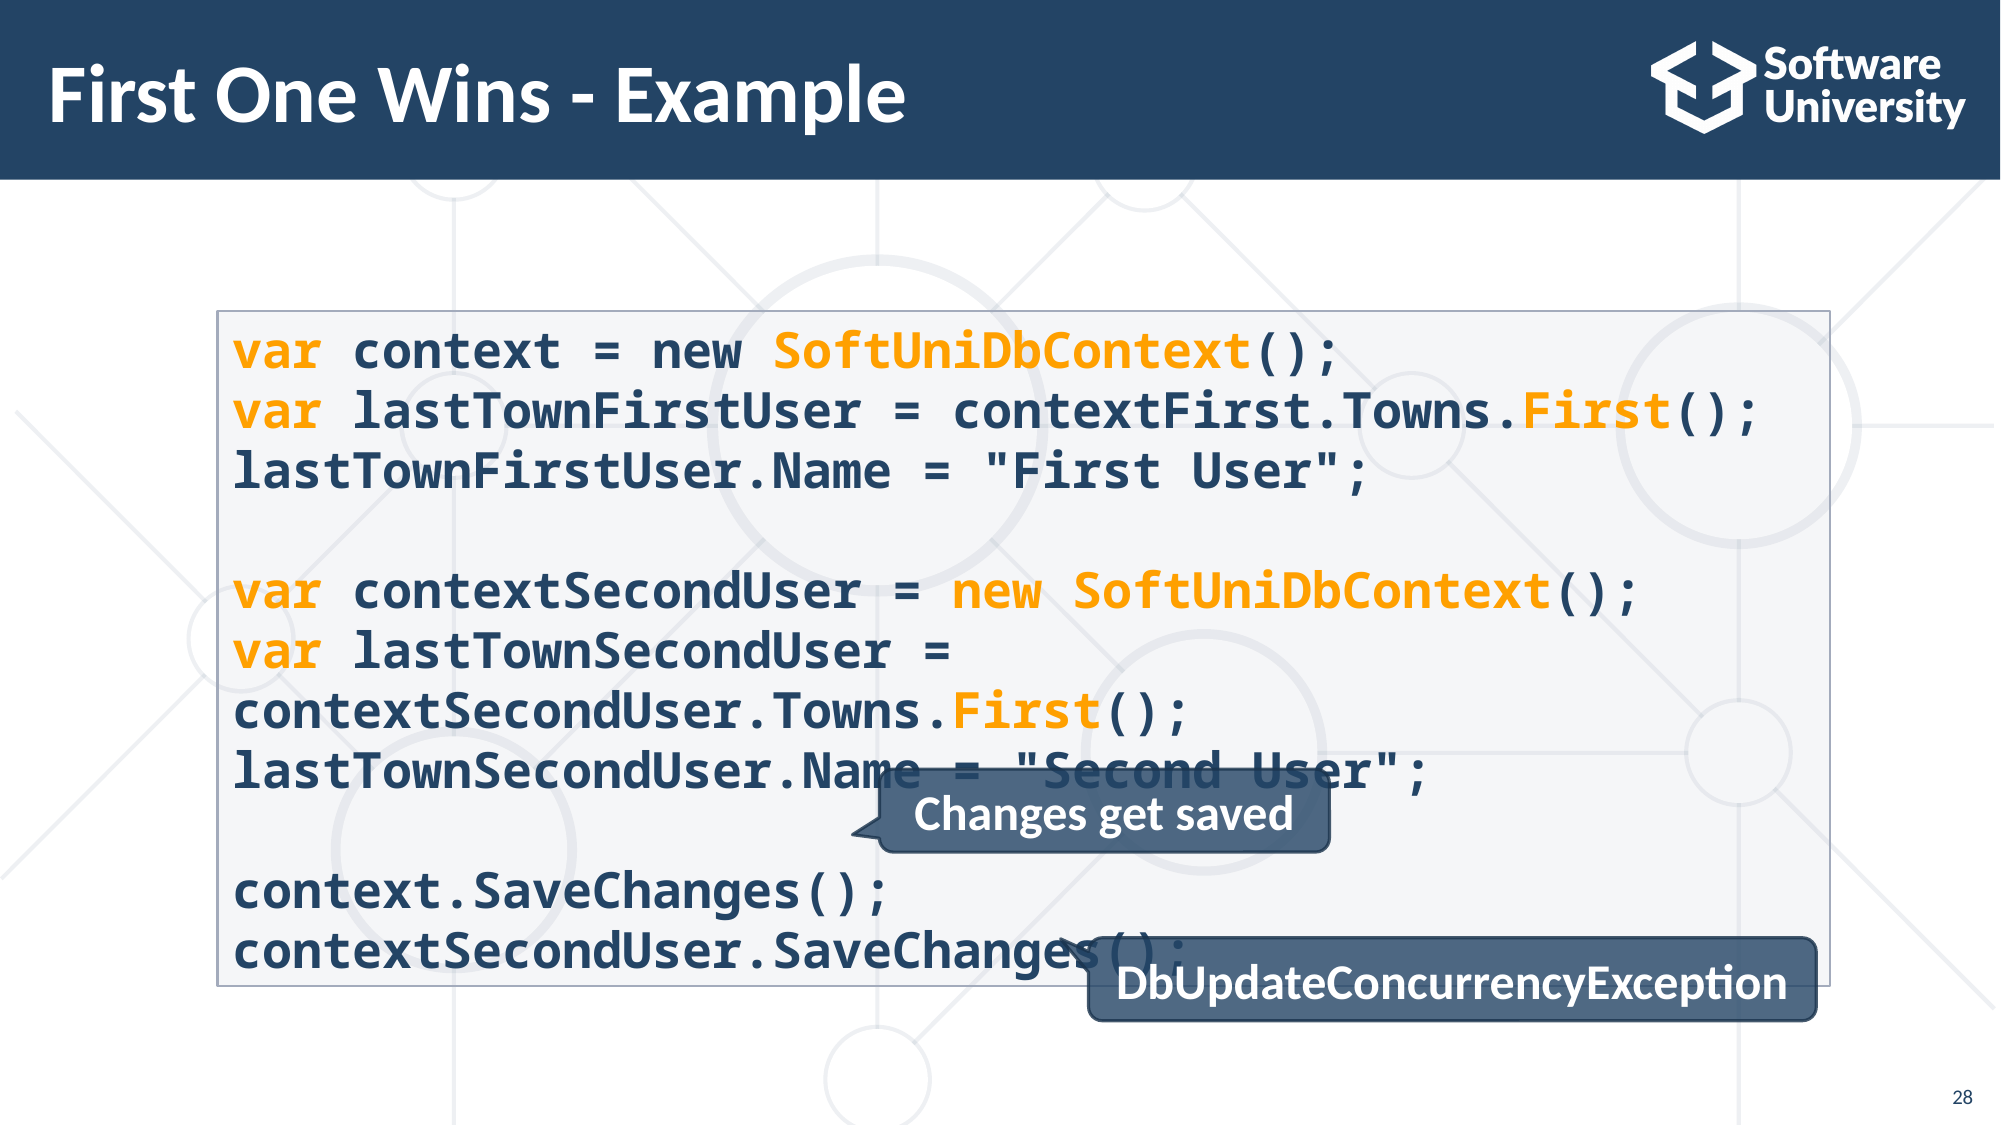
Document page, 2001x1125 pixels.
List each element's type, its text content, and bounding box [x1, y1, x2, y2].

title First One Wins - Example [31, 16, 1625, 162]
text_box var context = new SoftUniDbContext(); var lastTownFirstUser = contextFirst.Towns.First(); lastTownFirstUser.Name = "First User"; var contextSecondUser = new SoftUniDbContext(); var lastTownSecondUser = contextSecondUser.Towns.First(); lastTownSecondUser.Name = "Second User"; context.SaveChanges(); contextSecondUser.SaveChanges(); [217, 311, 1830, 987]
text_box Changes get saved [850, 766, 1332, 855]
text_box DbUpdateConcurrencyException [1058, 935, 1819, 1023]
text_box 28 [1927, 1067, 1989, 1117]
picture [1651, 41, 1966, 134]
